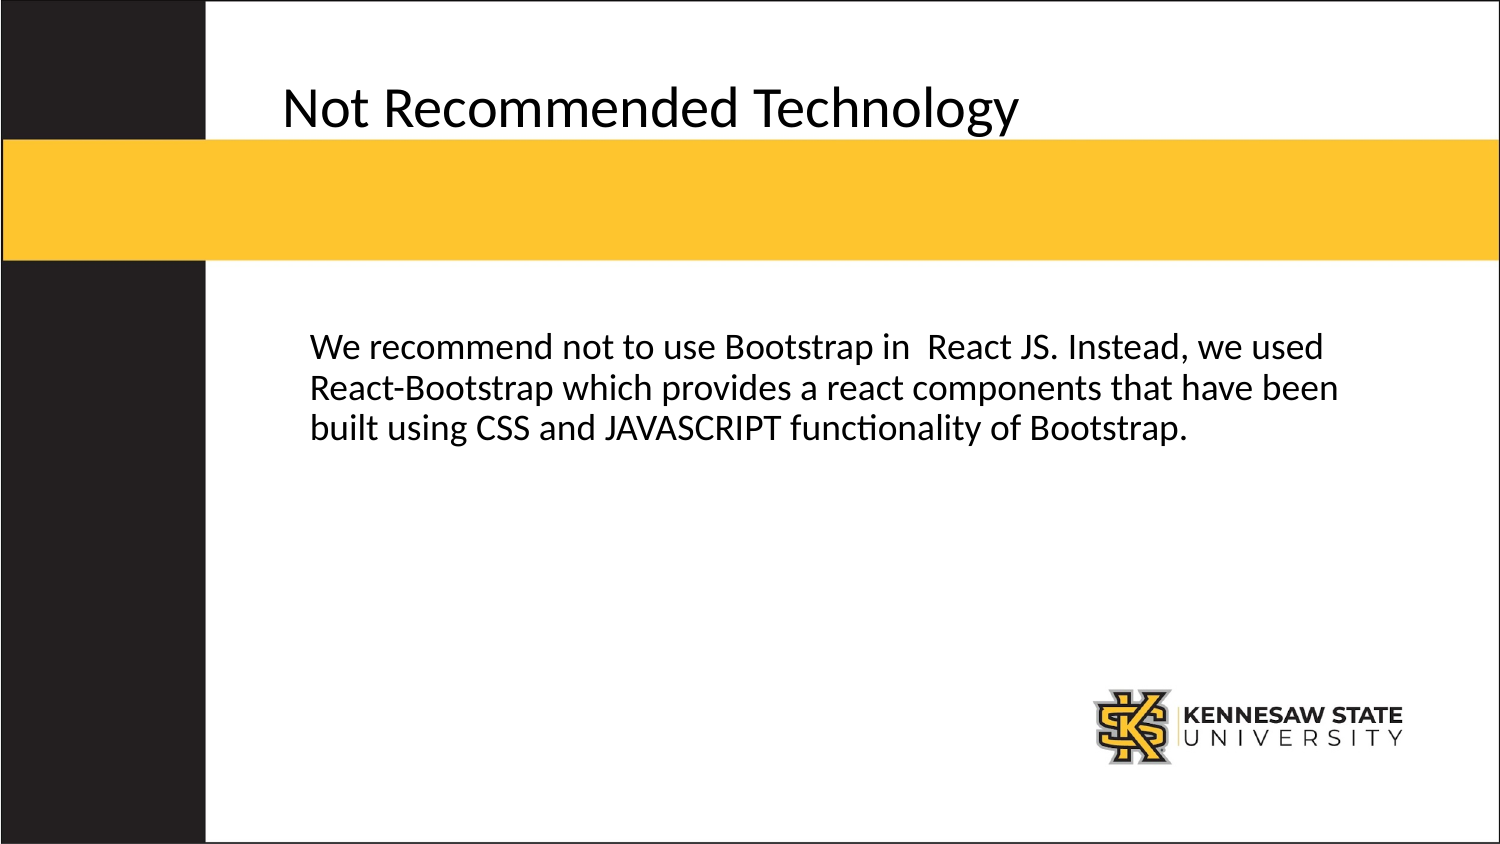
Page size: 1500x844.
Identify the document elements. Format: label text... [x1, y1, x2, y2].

title Not Recommended Technology [254, 19, 1418, 148]
picture [0, 0, 1500, 844]
subtitle We recommend not to use Bootstrap in React JS. Instead, we used React-Bootstrap which provides a react components that have been built using CSS and JAVASCRIPT functionality of Bootstrap. [219, 320, 1383, 524]
